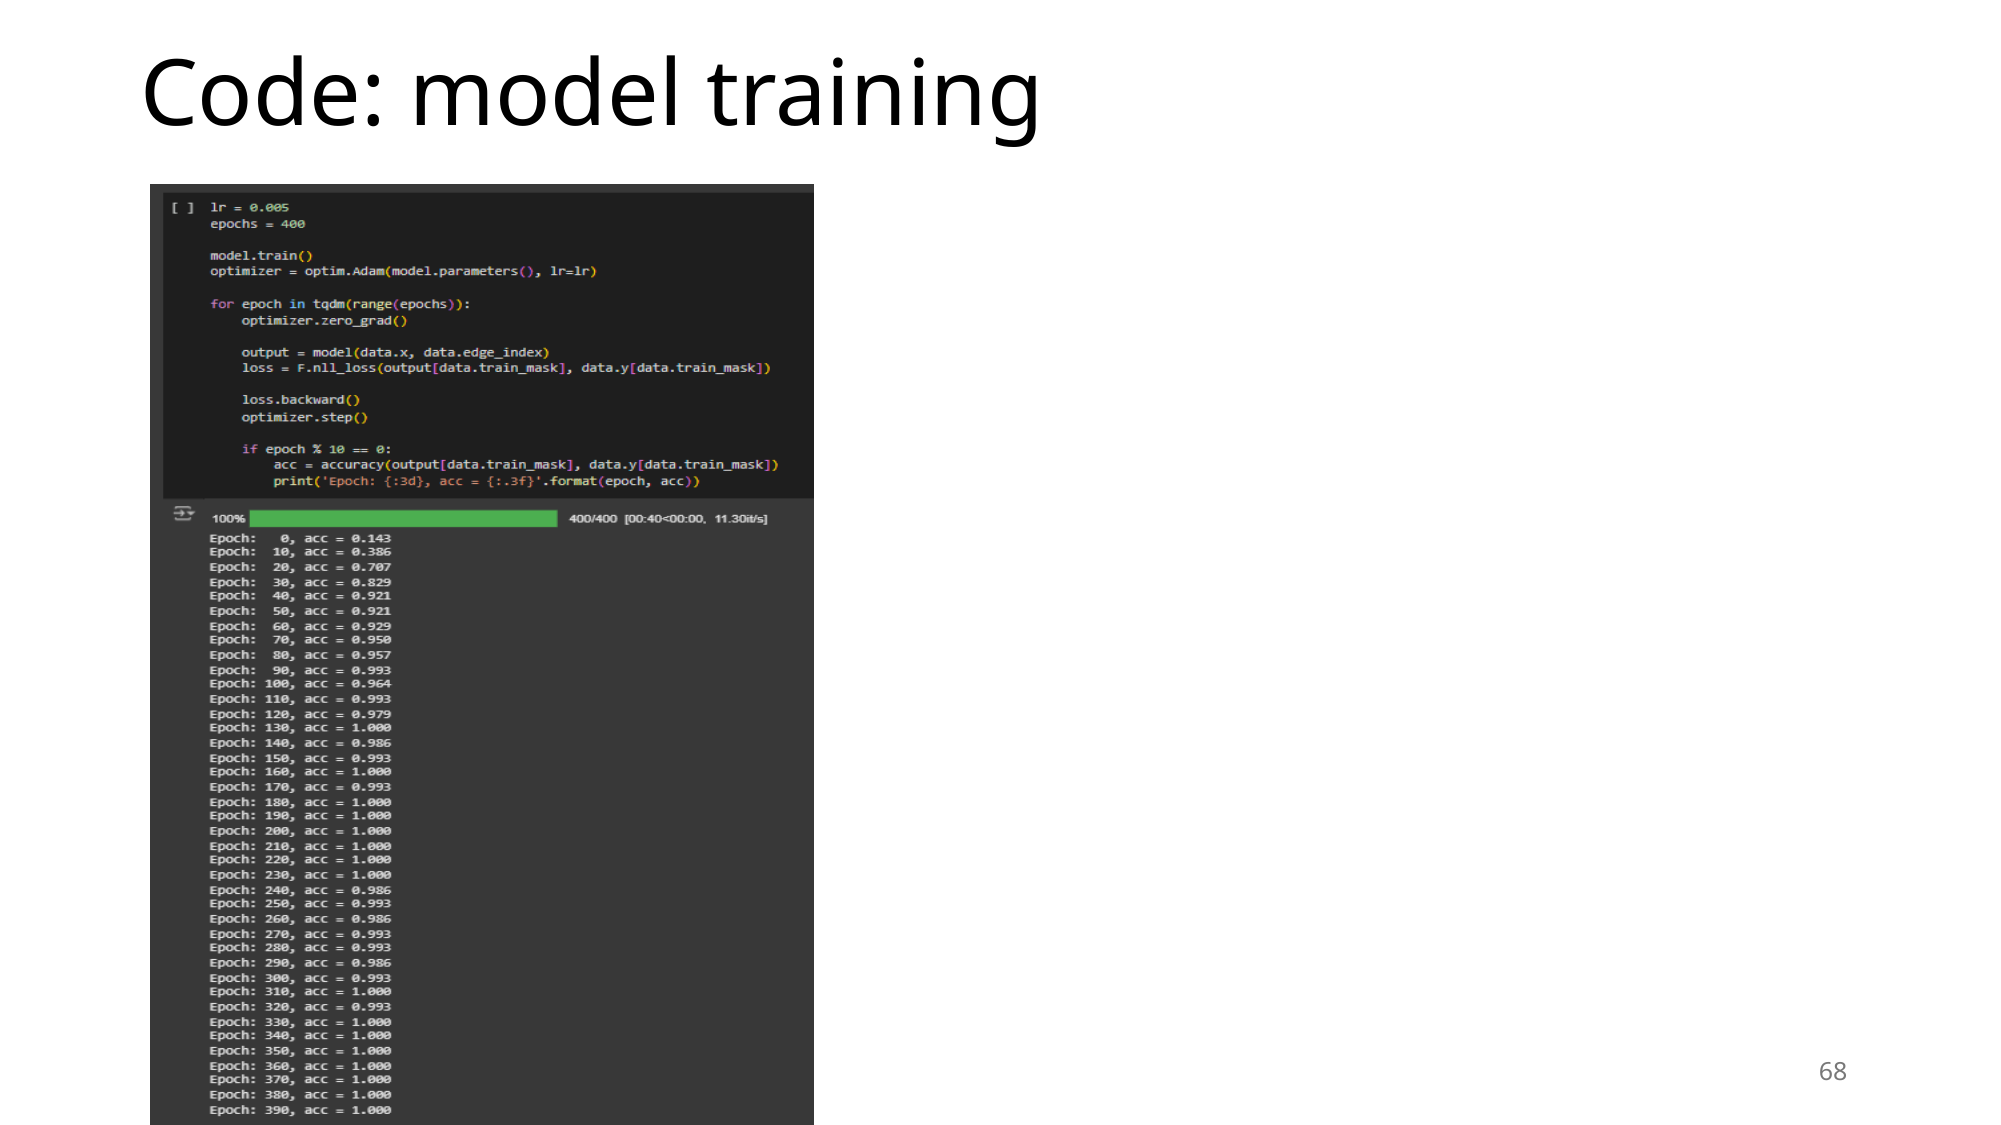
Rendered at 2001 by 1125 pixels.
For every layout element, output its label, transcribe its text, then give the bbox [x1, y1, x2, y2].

slide_number 68 [1412, 1042, 1863, 1103]
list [149, 184, 814, 1125]
title Code: model training [125, 0, 1850, 205]
